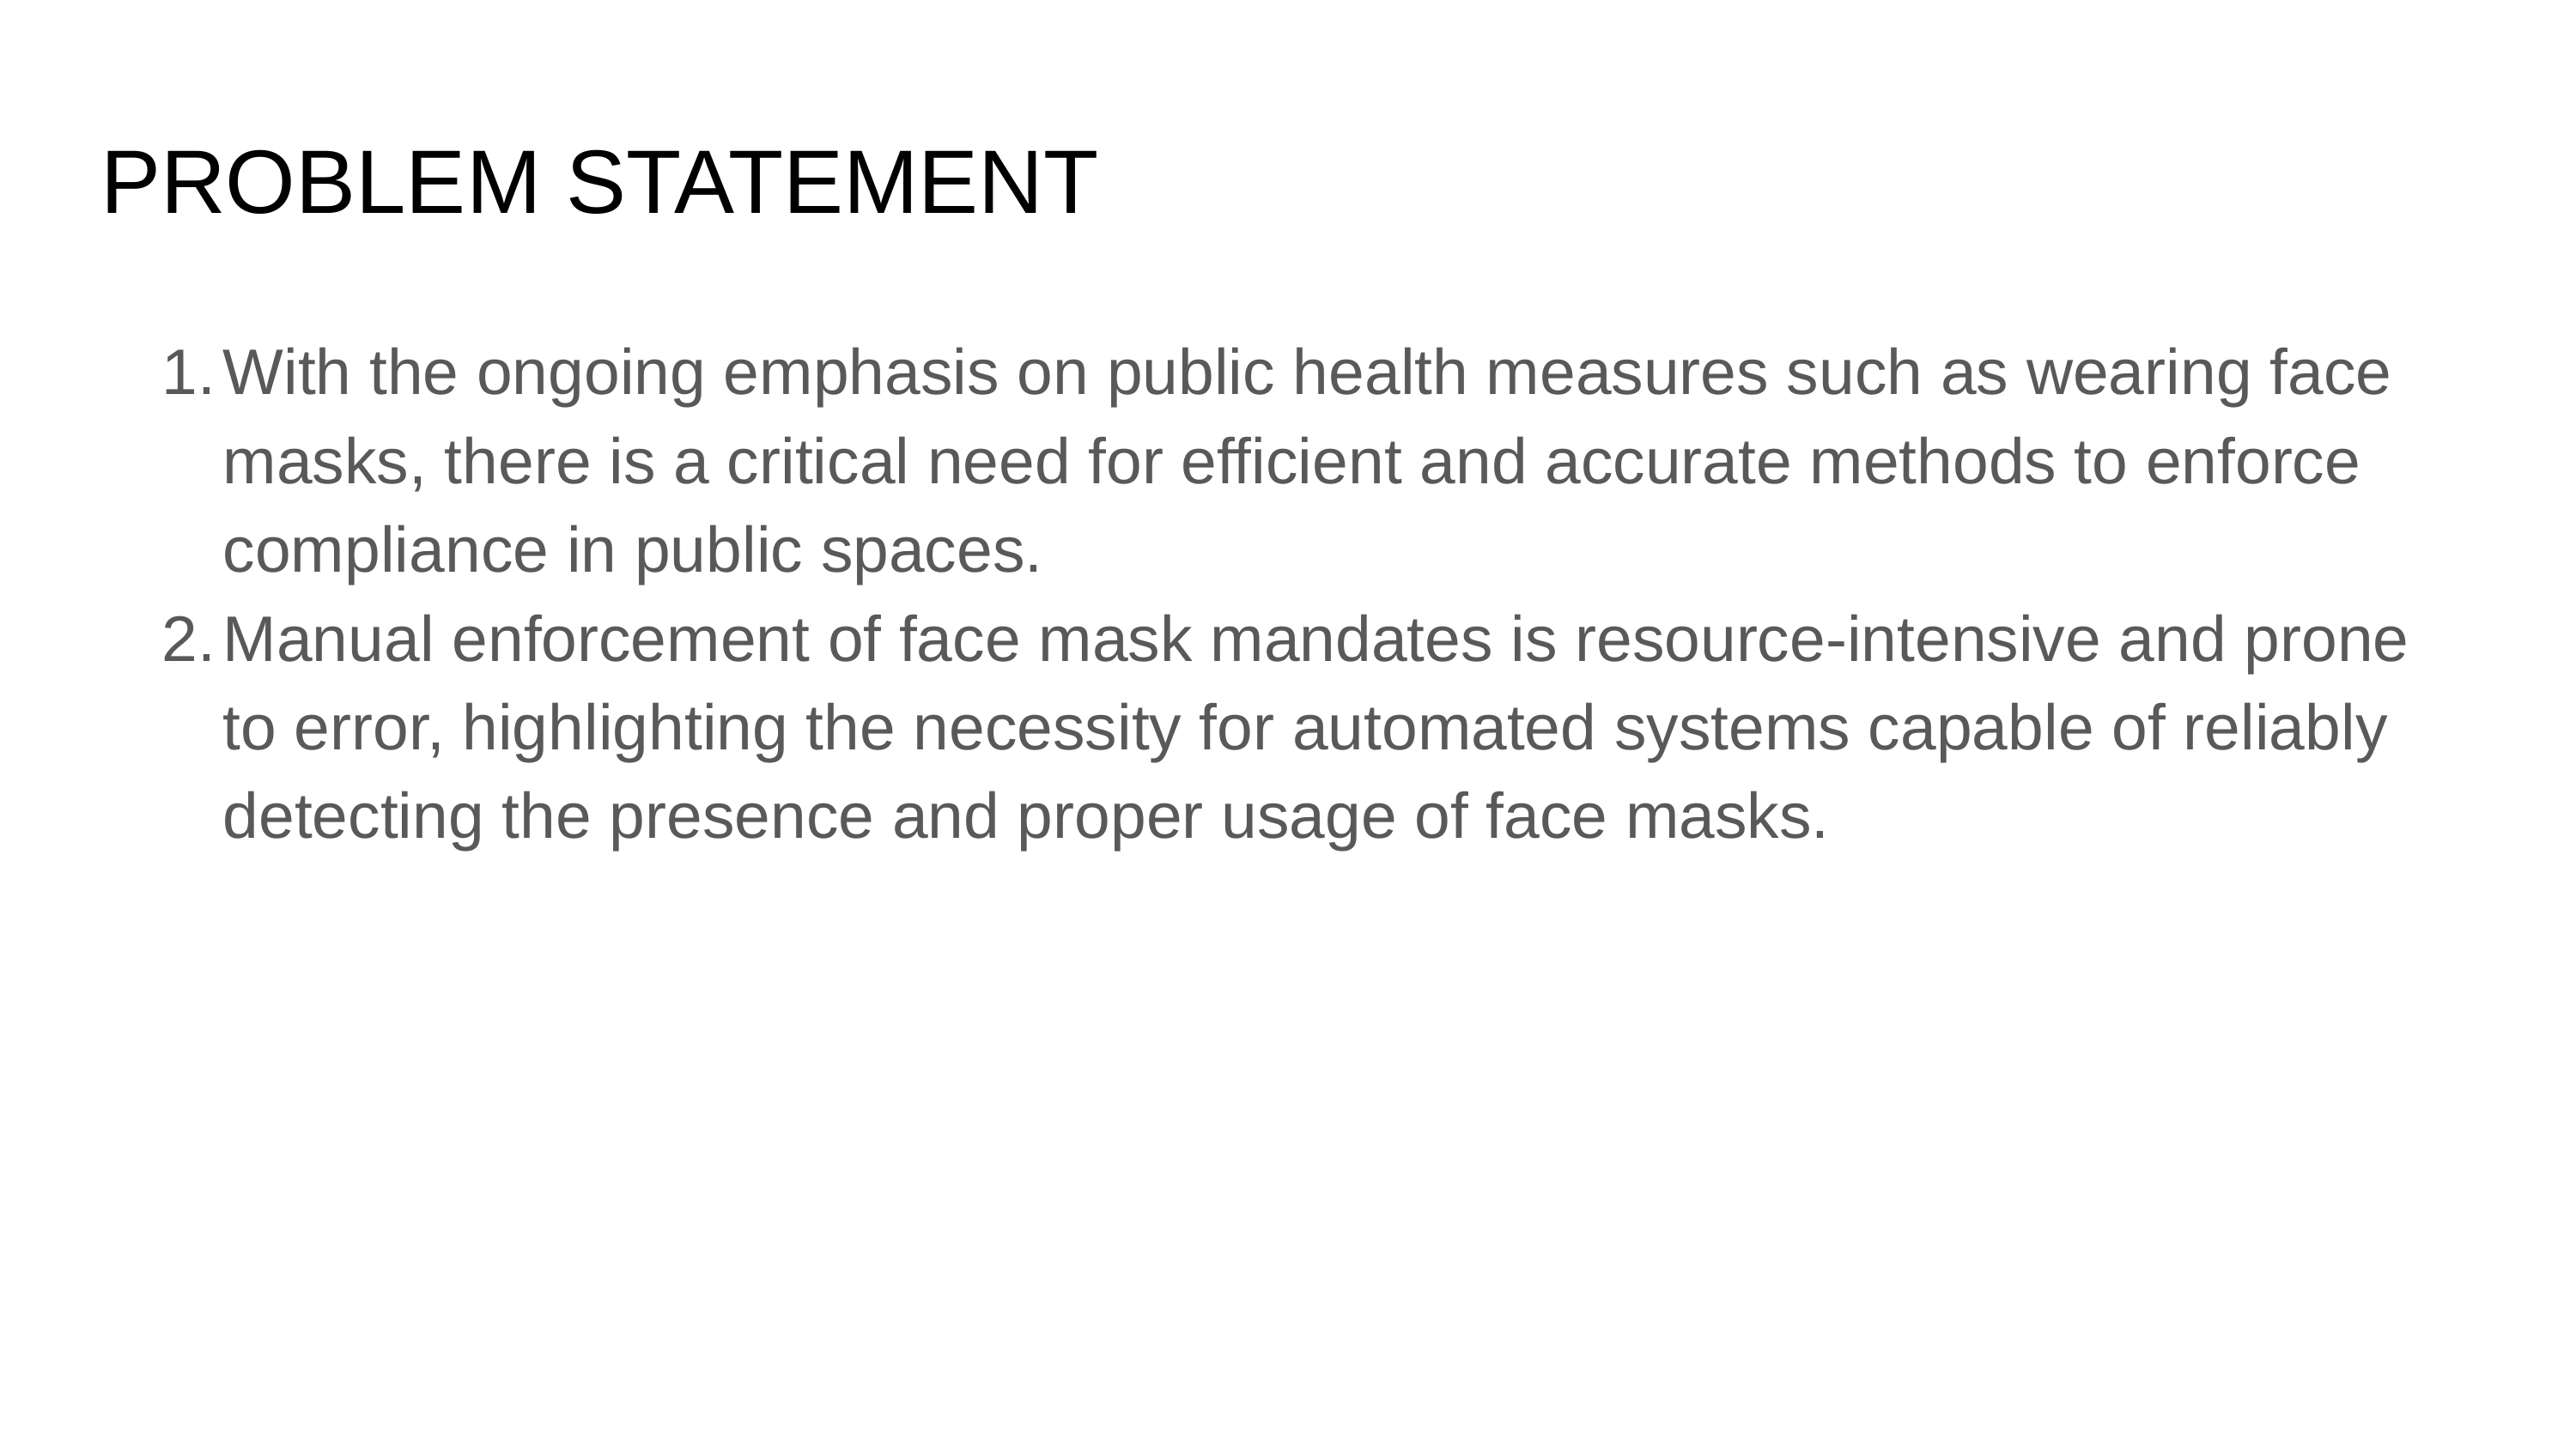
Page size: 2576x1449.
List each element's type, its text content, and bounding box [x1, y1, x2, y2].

text_box With the ongoing emphasis on public health measures such as wearing face masks, there is a critical need for efficient and accurate methods to enforce compliance in public spaces. Manual enforcement of face mask mandates is resource-intensive and prone to error, highlighting the necessity for automated systems capable of reliably detecting the presence and proper usage of face masks. [100, 318, 2476, 852]
text_box PROBLEM STATEMENT [100, 123, 2476, 232]
